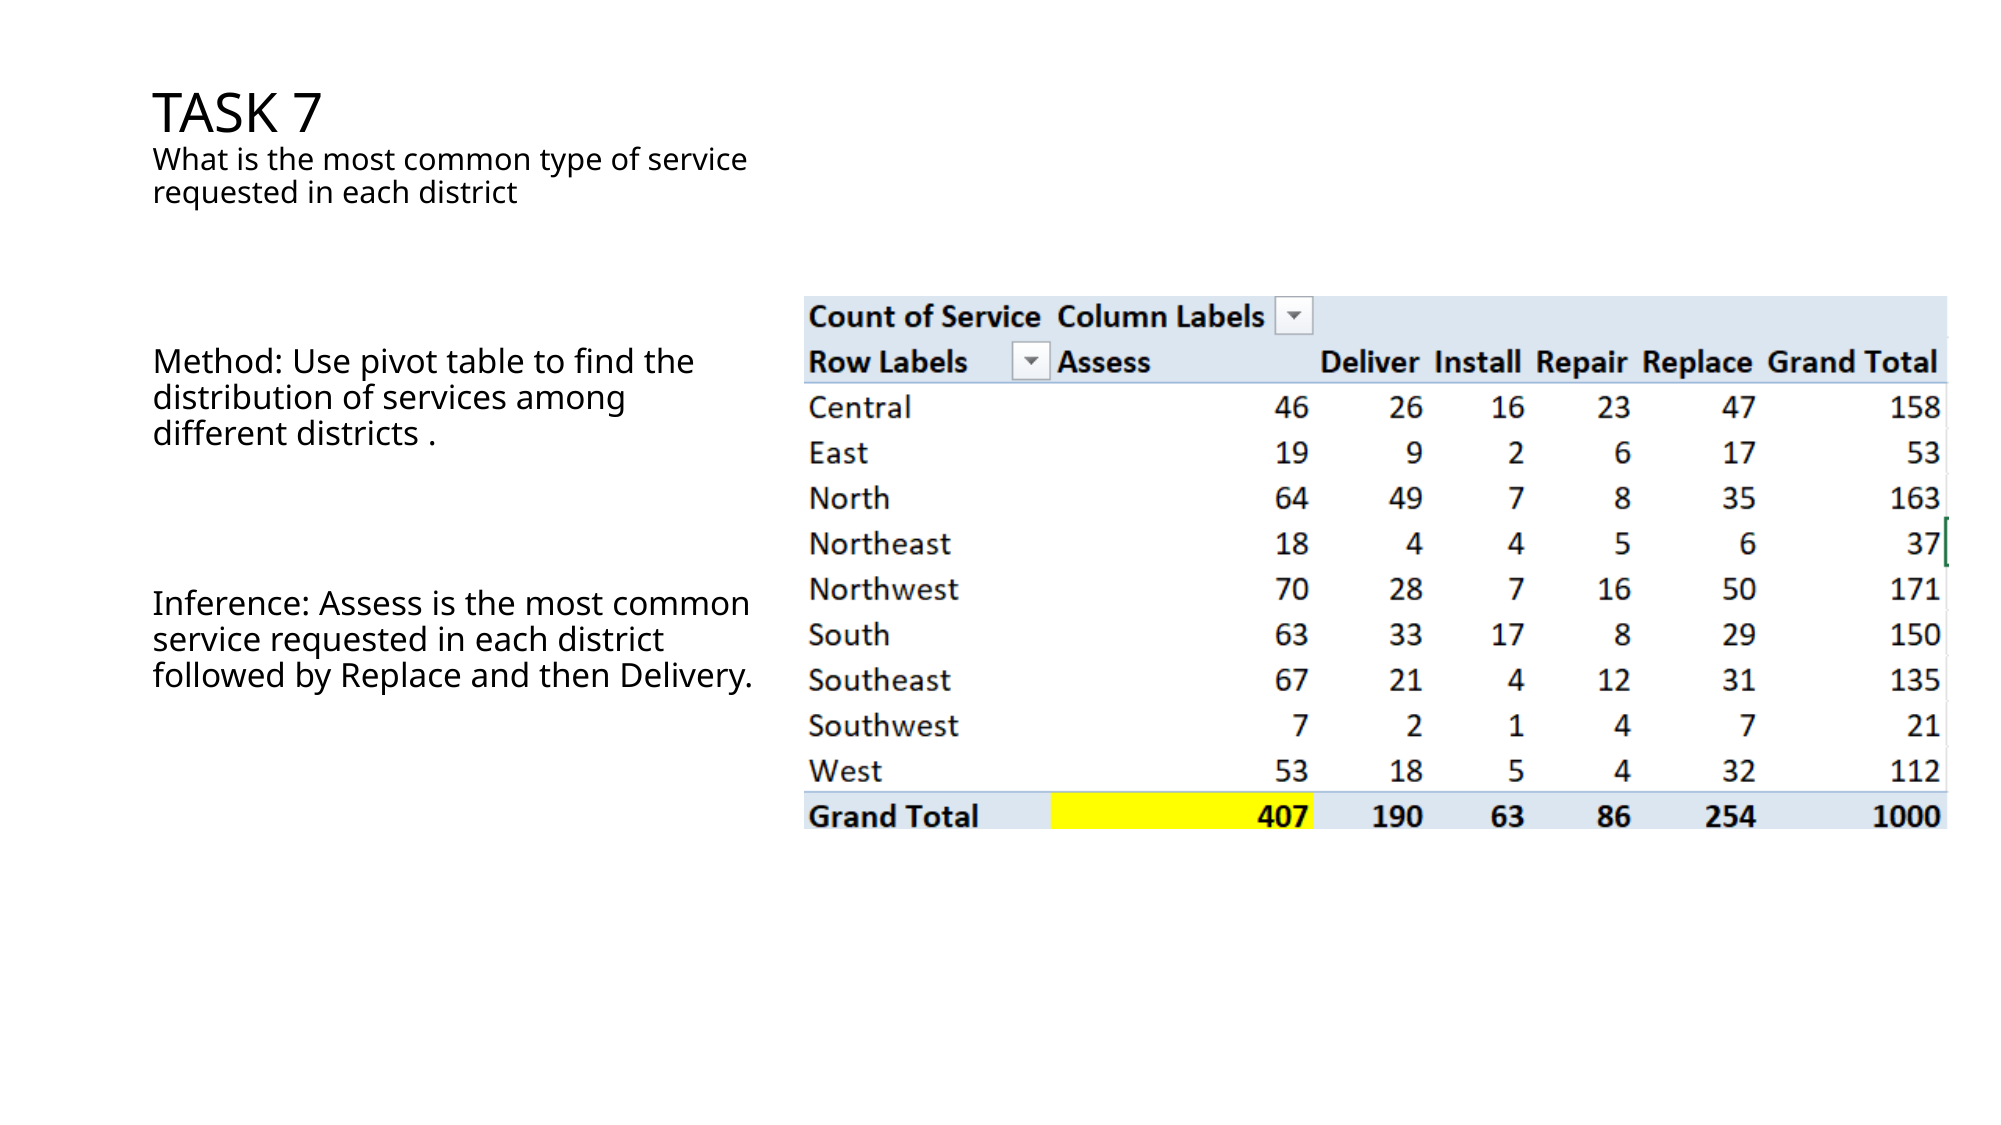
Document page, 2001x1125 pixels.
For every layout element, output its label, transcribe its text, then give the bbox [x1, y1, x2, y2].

picture [804, 296, 1950, 829]
list Method: Use pivot table to find the distribution of services among different districts . Inference: Assess is the most common service requested in each district followed by Replace and then Delivery. [137, 337, 783, 963]
title TASK 7 What is the most common type of service requested in each district [137, 75, 783, 337]
